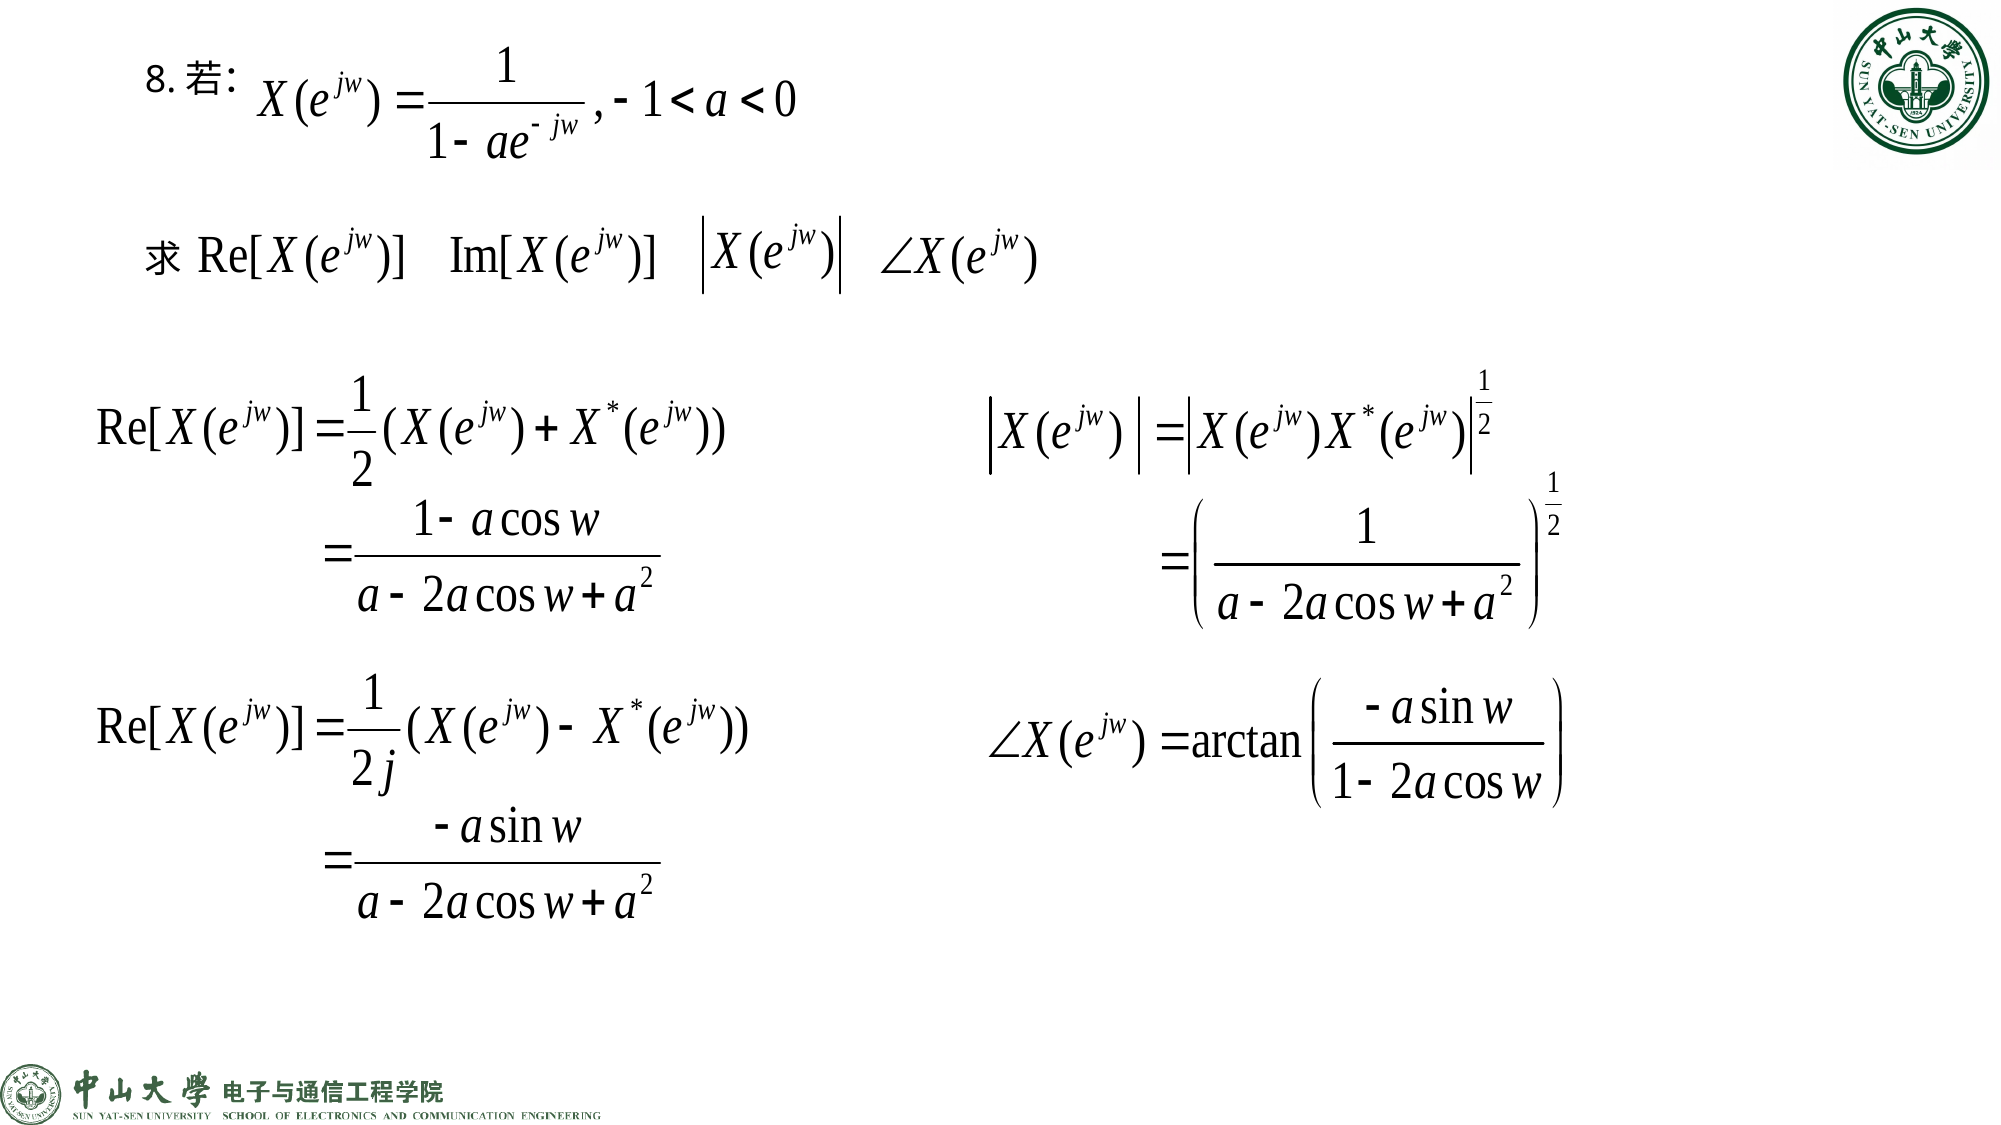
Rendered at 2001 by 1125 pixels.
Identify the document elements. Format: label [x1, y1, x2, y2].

text_box [130, 31, 1834, 382]
picture [0, 1064, 604, 1125]
text_box [981, 667, 1575, 820]
text_box [89, 658, 759, 807]
text_box [301, 791, 669, 930]
text_box [301, 484, 669, 624]
text_box [694, 205, 852, 305]
text_box [442, 214, 665, 296]
picture [1833, 0, 2000, 170]
text_box [1138, 456, 1571, 641]
text_box [89, 360, 736, 499]
text_box [981, 355, 1502, 485]
text_box [873, 215, 1046, 296]
